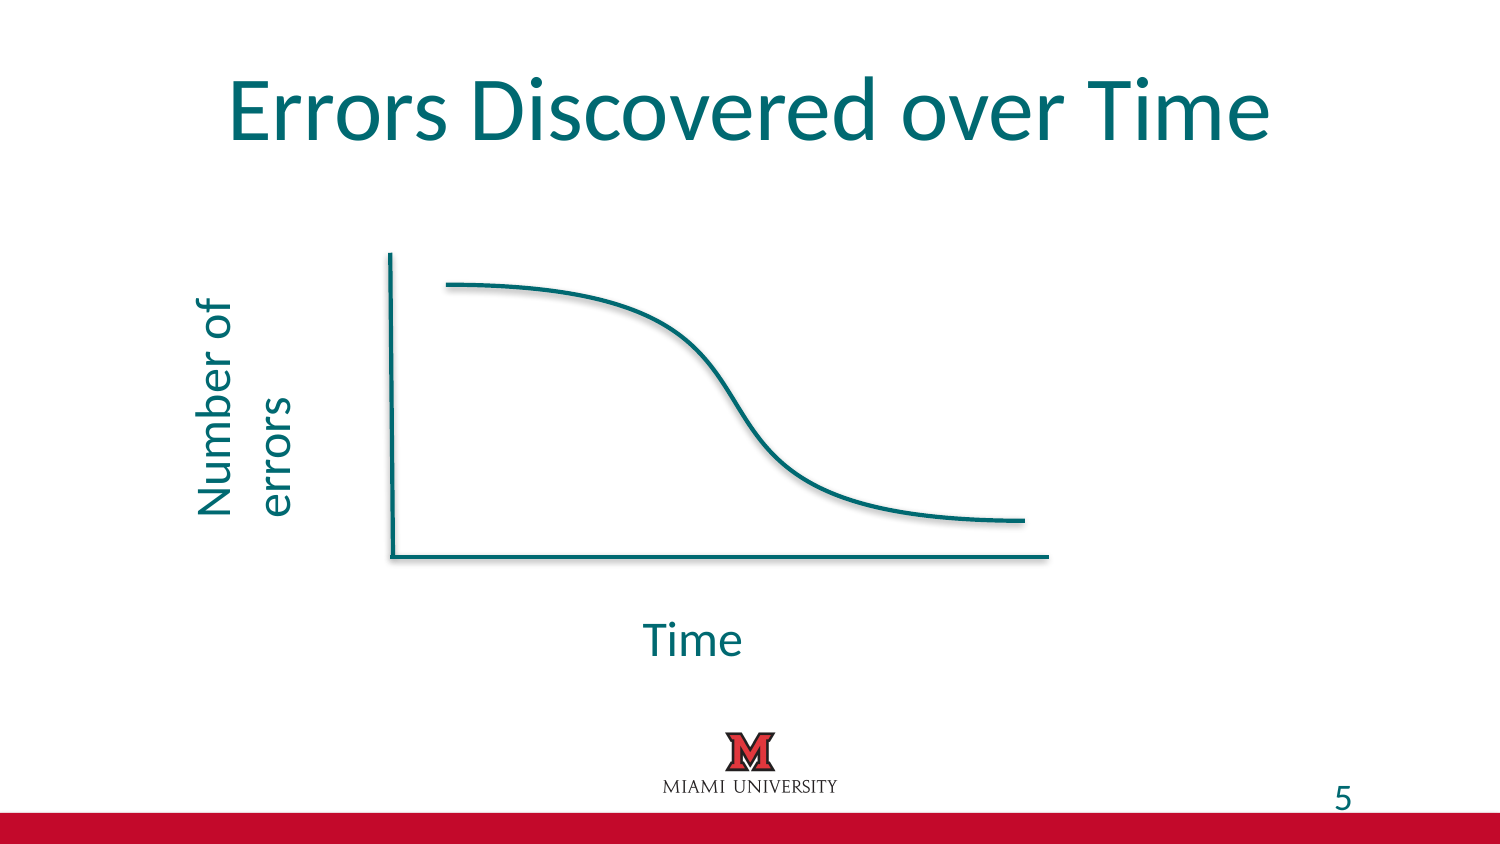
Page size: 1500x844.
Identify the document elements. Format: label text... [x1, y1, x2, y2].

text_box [390, 252, 394, 556]
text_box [445, 284, 1026, 521]
slide_number 5 [1319, 765, 1425, 797]
title Errors Discovered over Time [75, 33, 1425, 175]
list Number of errors [172, 174, 375, 534]
text_box Time [627, 598, 923, 674]
